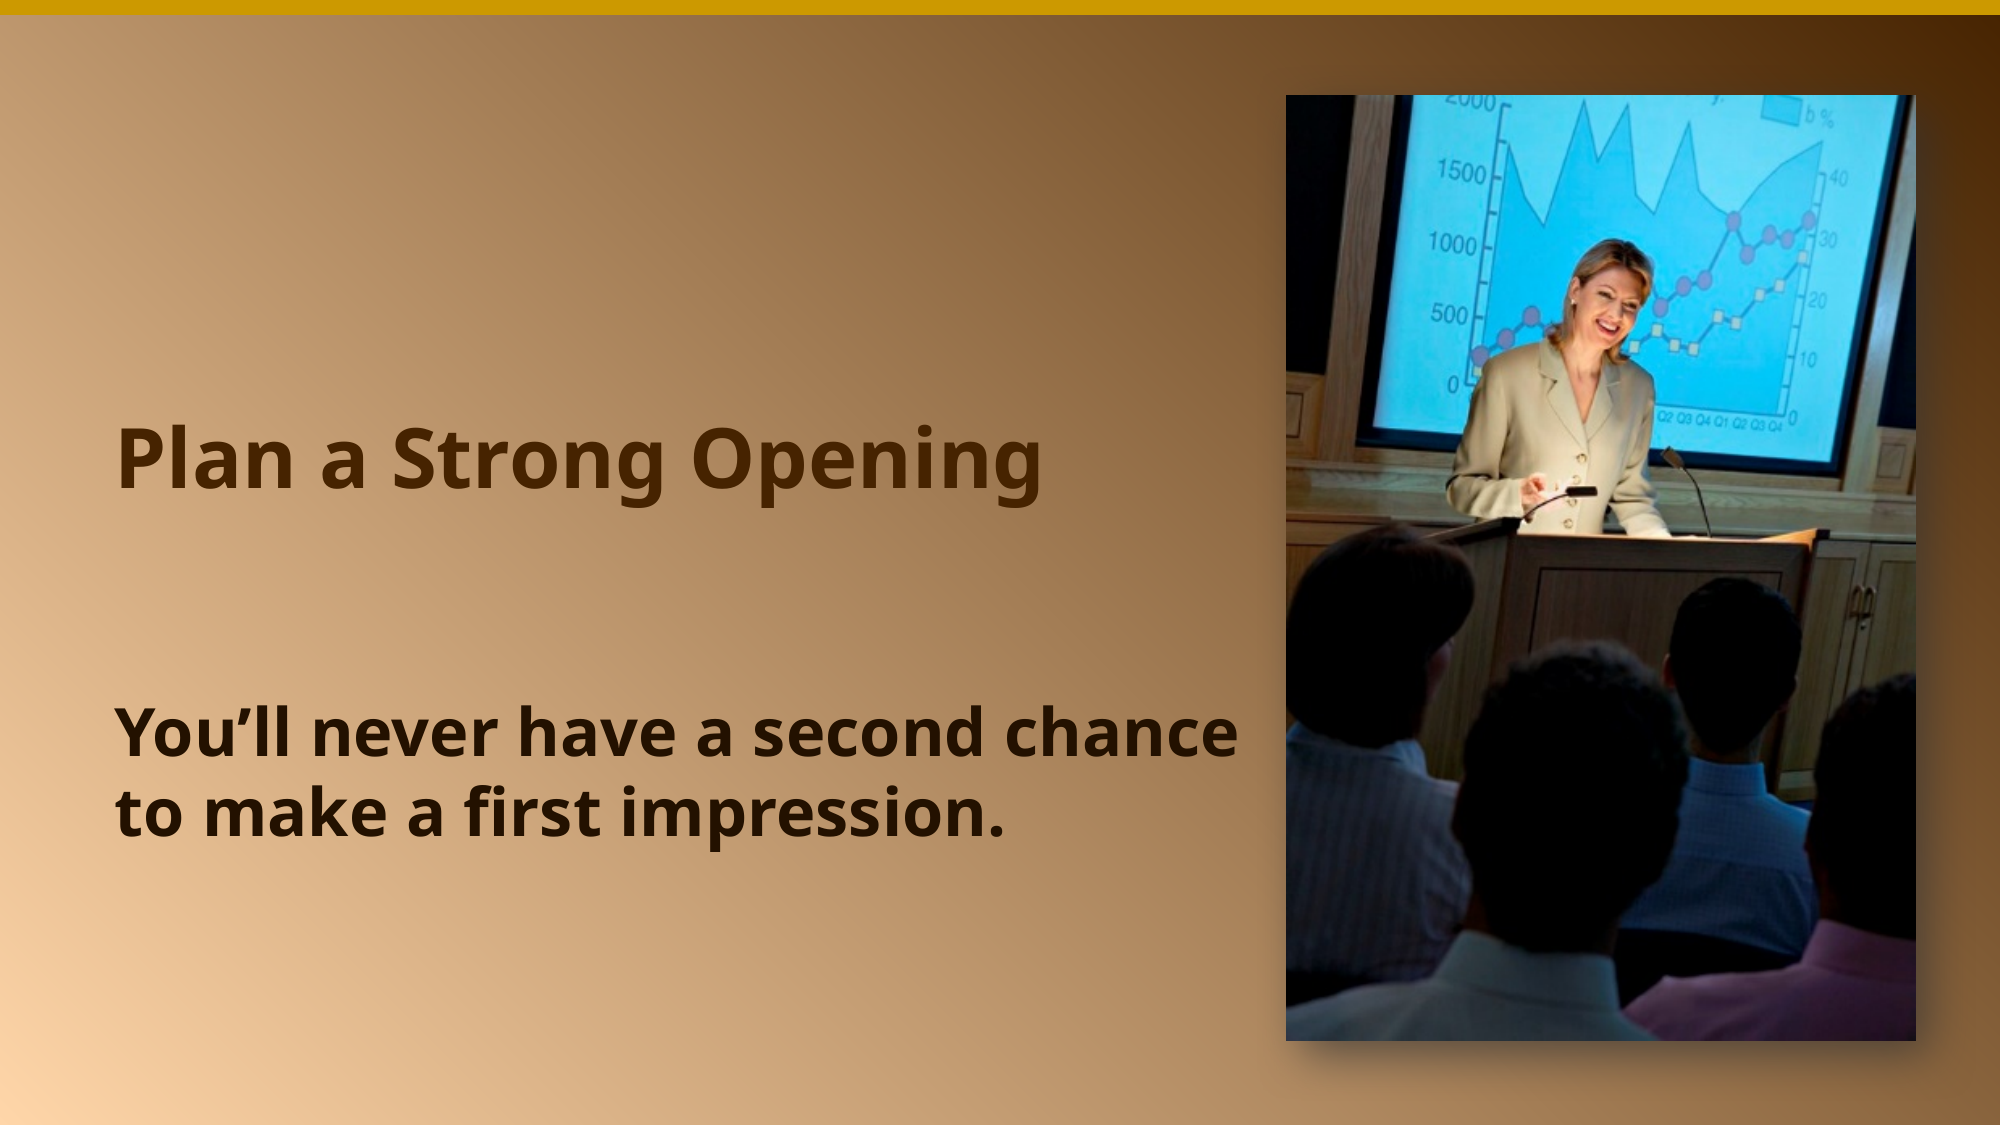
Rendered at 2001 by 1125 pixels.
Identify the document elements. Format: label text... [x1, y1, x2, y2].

title Plan a Strong Opening [99, 385, 1090, 524]
list You’ll never have a second chance to make a first impression. [99, 682, 1268, 871]
picture [1286, 95, 1916, 1041]
